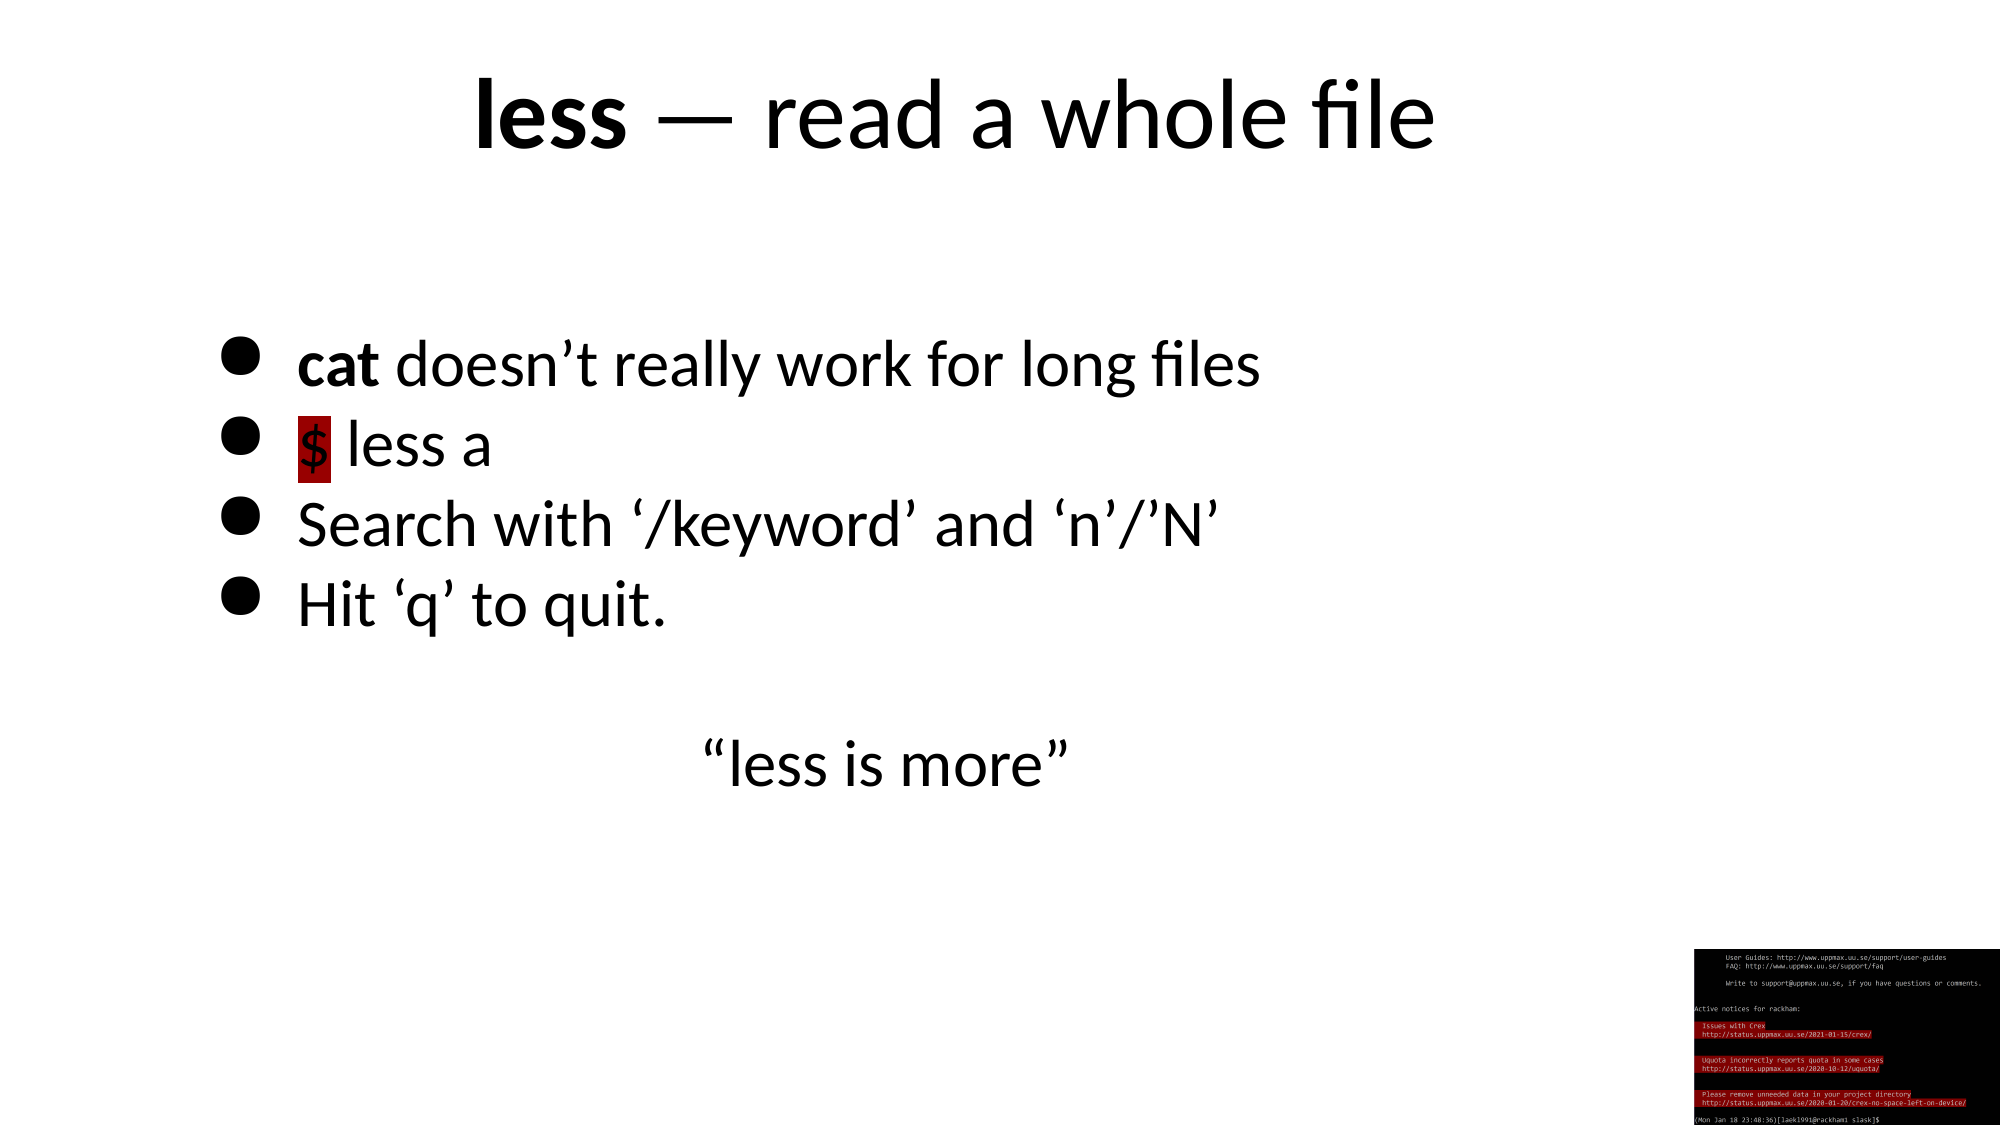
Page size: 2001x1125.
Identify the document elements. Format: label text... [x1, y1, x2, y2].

picture [1694, 949, 2000, 1125]
text_box cat doesn’t really work for long files $ less a Search with ‘/keyword’ and ‘n’/’N’ Hit ‘q’ to quit. “less is more” [177, 299, 1610, 820]
text_box less — read a whole file [453, 28, 1750, 189]
